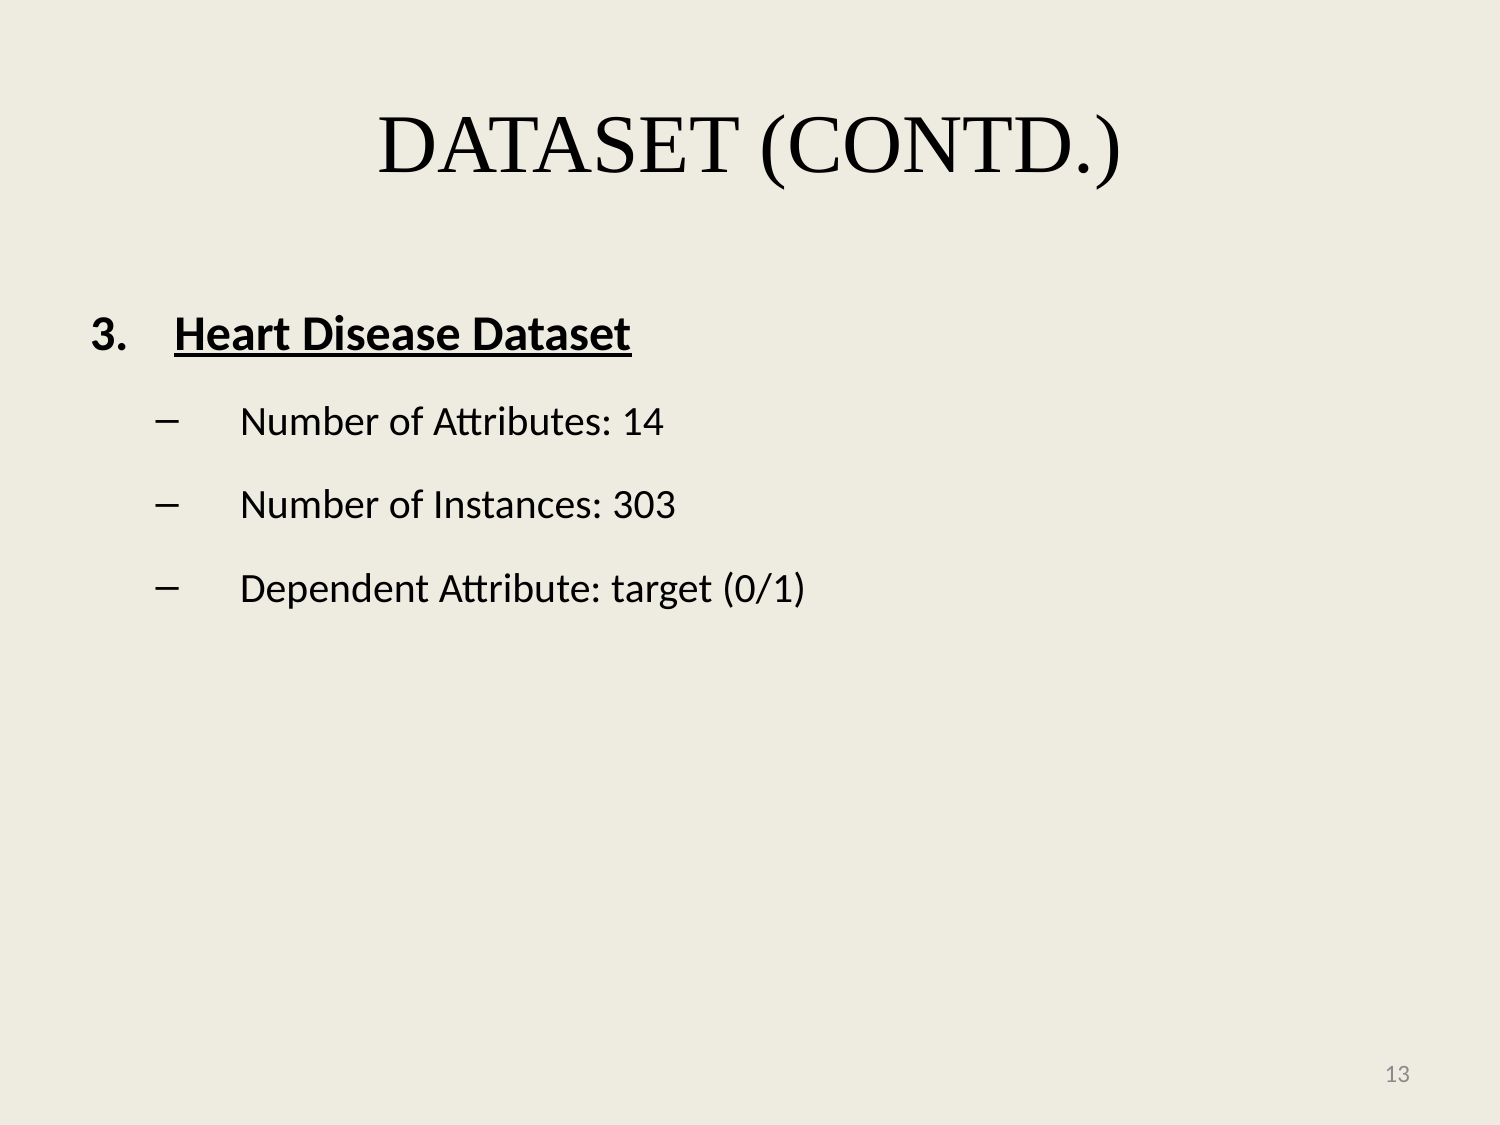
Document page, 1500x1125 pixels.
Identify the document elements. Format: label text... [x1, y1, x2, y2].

title DATASET (CONTD.) [75, 45, 1425, 233]
slide_number 13 [1074, 1042, 1425, 1103]
list Heart Disease Dataset Number of Attributes: 14 Number of Instances: 303 Dependent Attribute: target (0/1) [75, 262, 1425, 1005]
